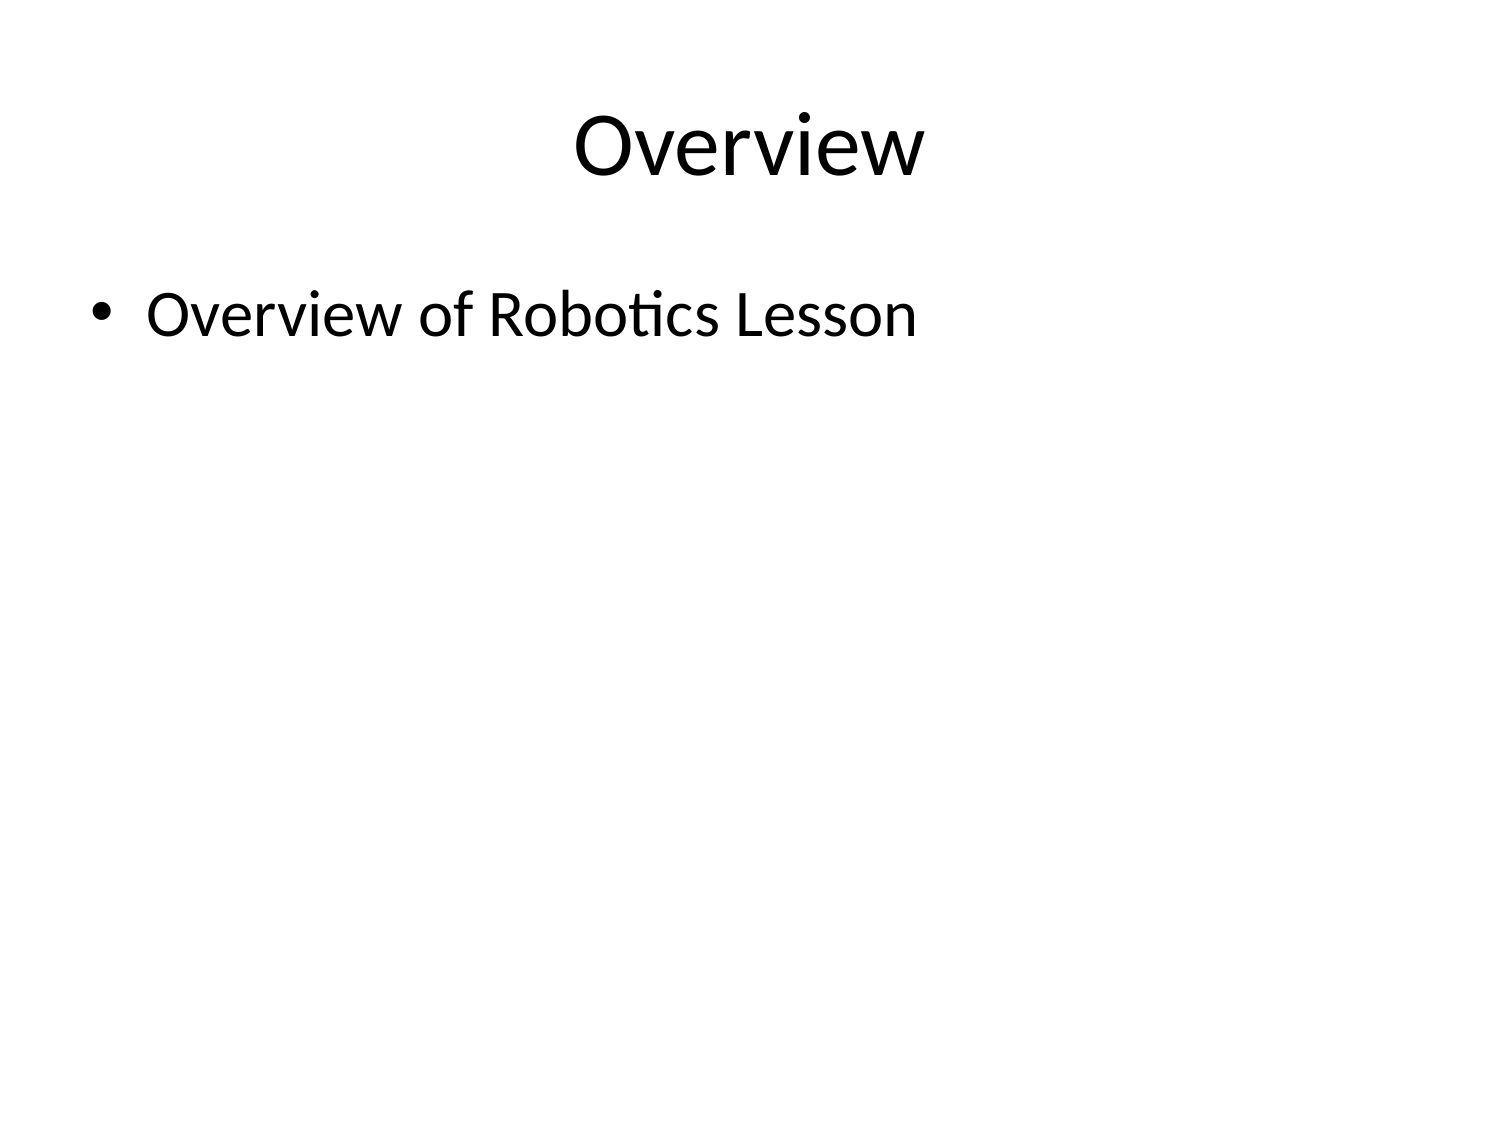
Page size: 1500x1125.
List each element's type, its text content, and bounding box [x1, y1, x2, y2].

title Overview [75, 45, 1425, 233]
list Overview of Robotics Lesson [75, 262, 1425, 1005]
